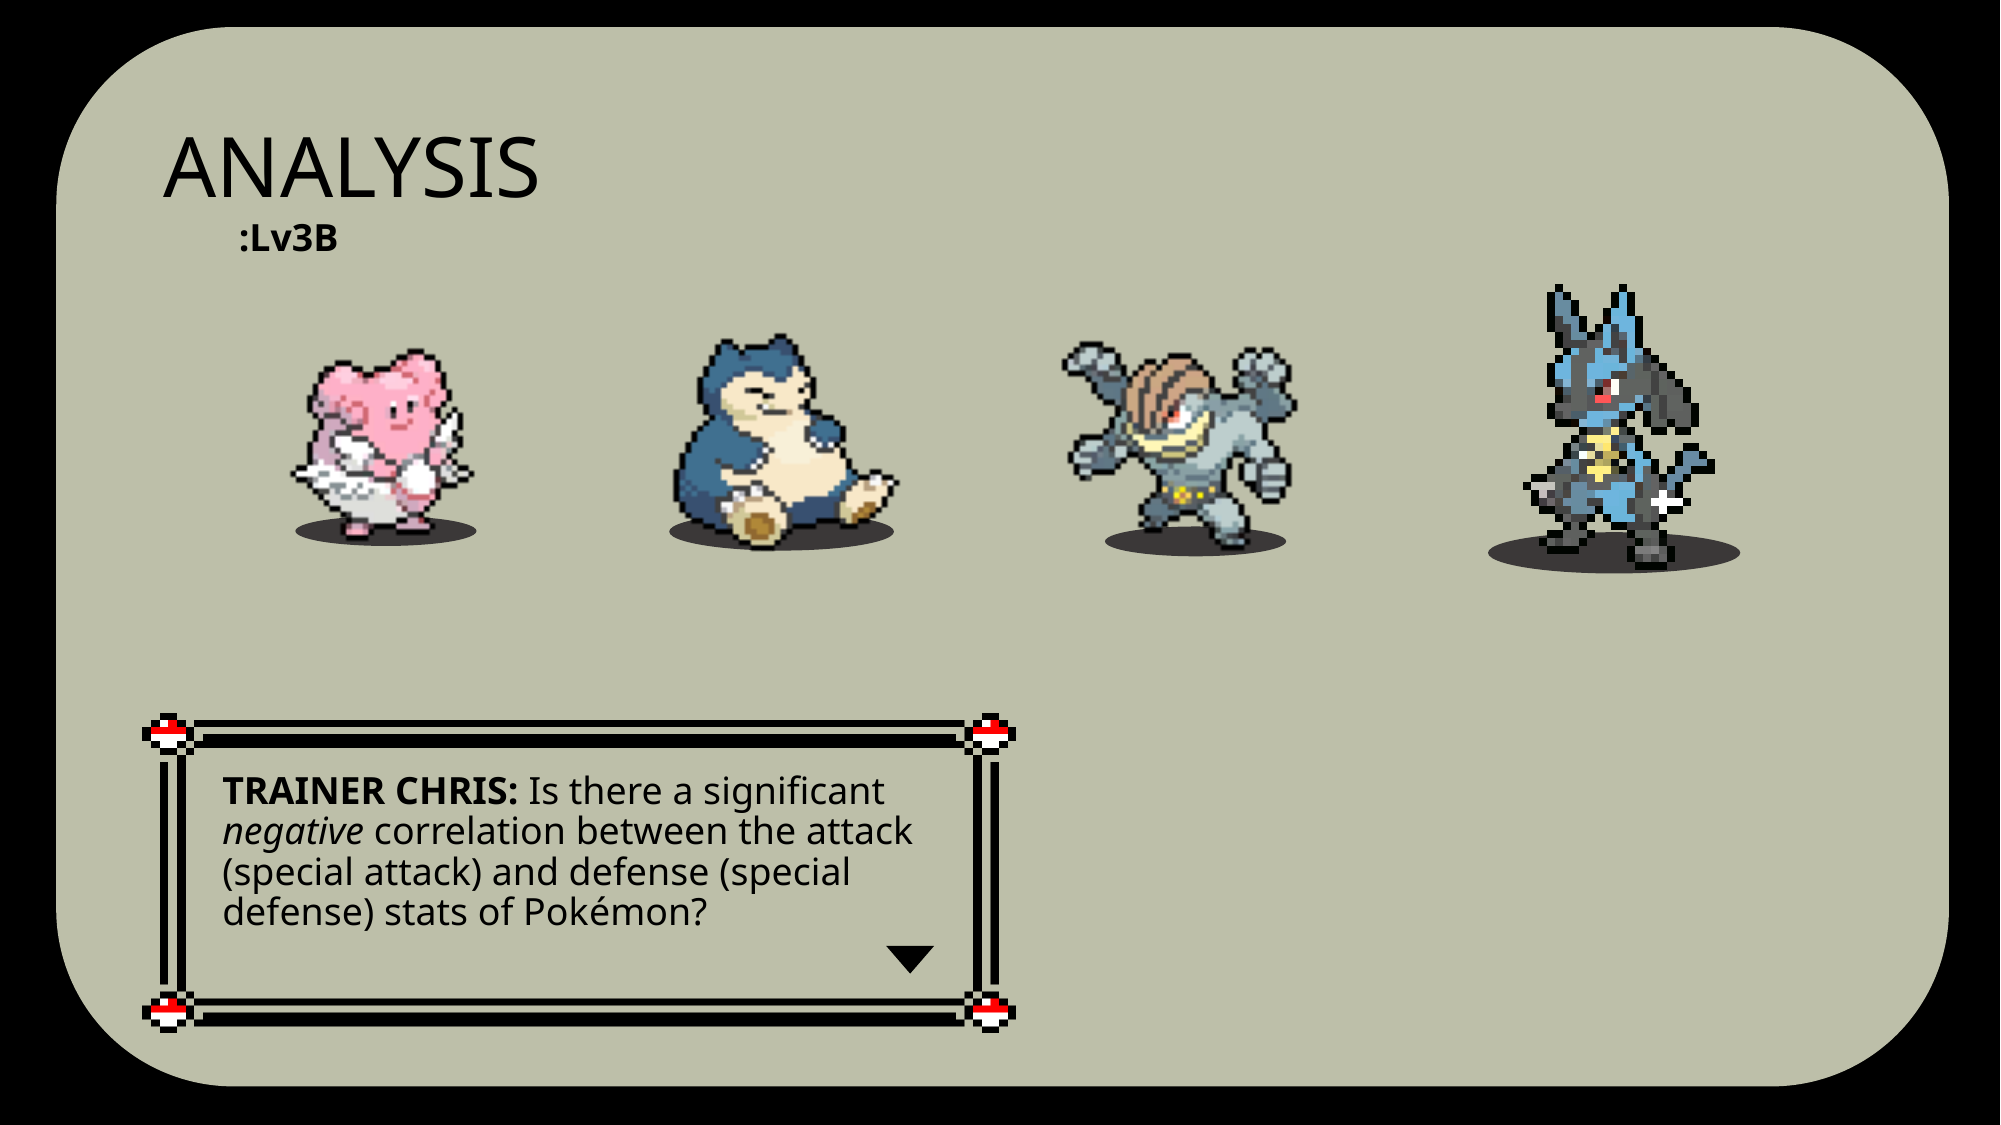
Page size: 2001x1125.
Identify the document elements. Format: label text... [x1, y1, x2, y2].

text_box ANALYSIS :Lv3B [148, 106, 599, 267]
picture [615, 253, 948, 557]
picture [1379, 126, 1860, 570]
picture [141, 712, 1016, 1033]
picture [219, 274, 553, 600]
text_box [1535, 570, 1693, 575]
text_box [56, 27, 1949, 1087]
picture [1010, 238, 1363, 563]
